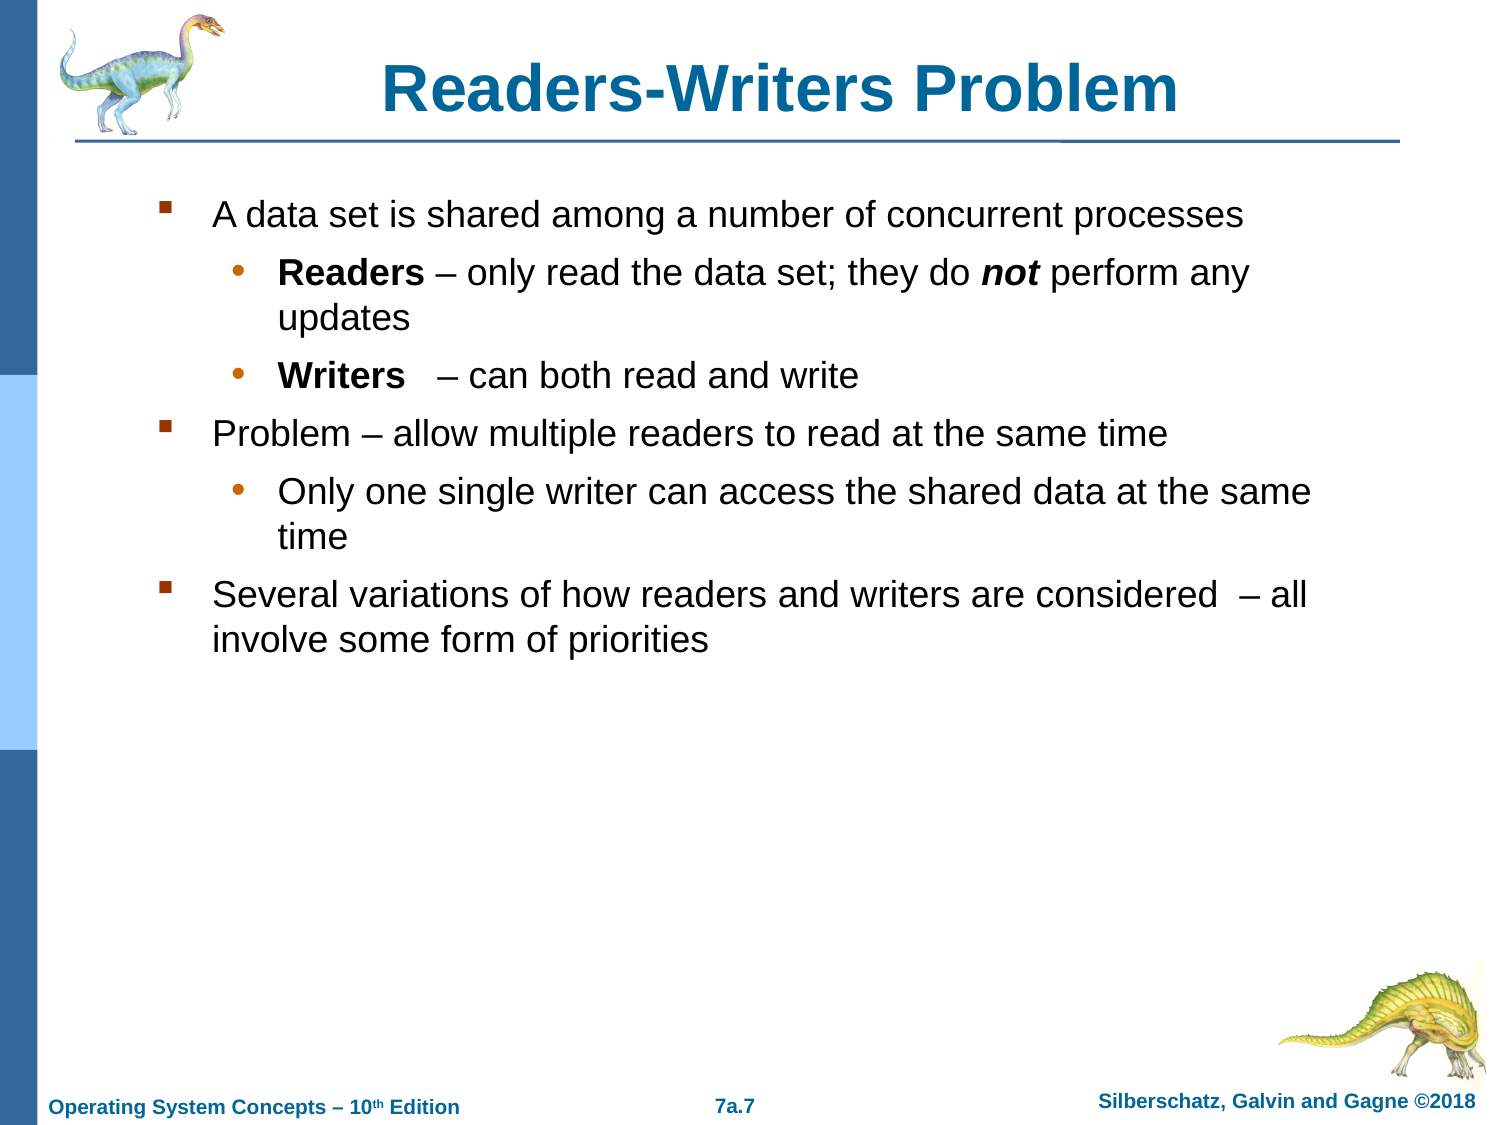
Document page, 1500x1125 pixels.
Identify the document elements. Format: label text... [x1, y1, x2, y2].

list A data set is shared among a number of concurrent processes Readers – only read the data set; they do not perform any updates Writers – can both read and write Problem – allow multiple readers to read at the same time Only one single writer can access the shared data at the same time Several variations of how readers and writers are considered – all involve some form of priorities [141, 182, 1395, 1004]
title Readers-Writers Problem [160, 37, 1402, 133]
picture [46, 0, 243, 149]
picture [1275, 959, 1486, 1090]
